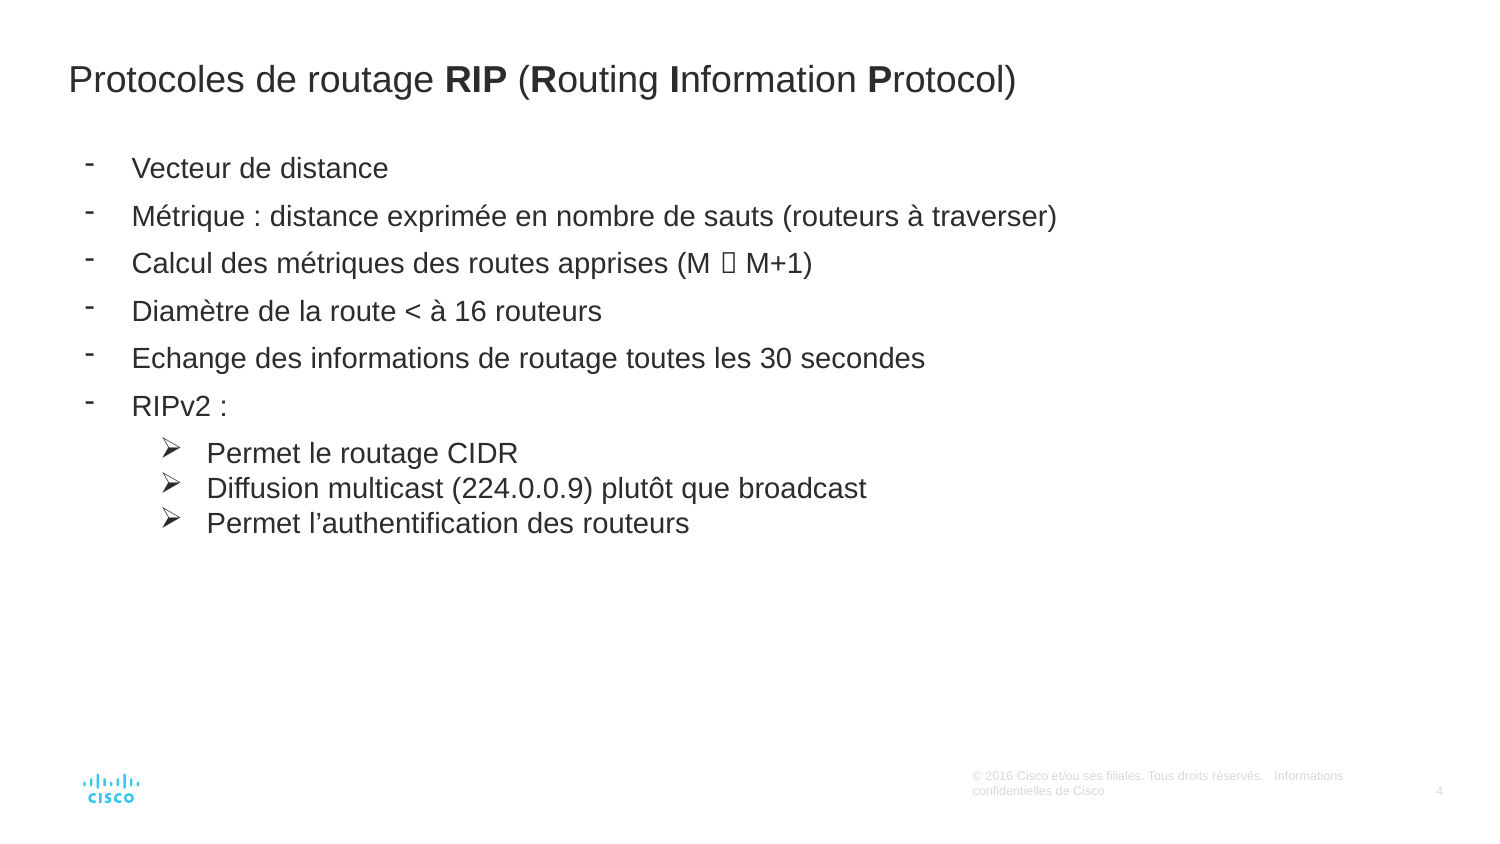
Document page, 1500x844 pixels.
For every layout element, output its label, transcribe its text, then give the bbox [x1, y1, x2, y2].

text_box Protocoles de routage RIP (Routing Information Protocol) [53, 47, 1048, 108]
text_box Vecteur de distance Métrique : distance exprimée en nombre de sauts (routeurs à traverser) Calcul des métriques des routes apprises (M  M+1) Diamètre de la route < à 16 routeurs Echange des informations de routage toutes les 30 secondes RIPv2 : Permet le routage CIDR Diffusion multicast (224.0.0.9) plutôt que broadcast Permet l’authentification des routeurs [70, 142, 1200, 630]
